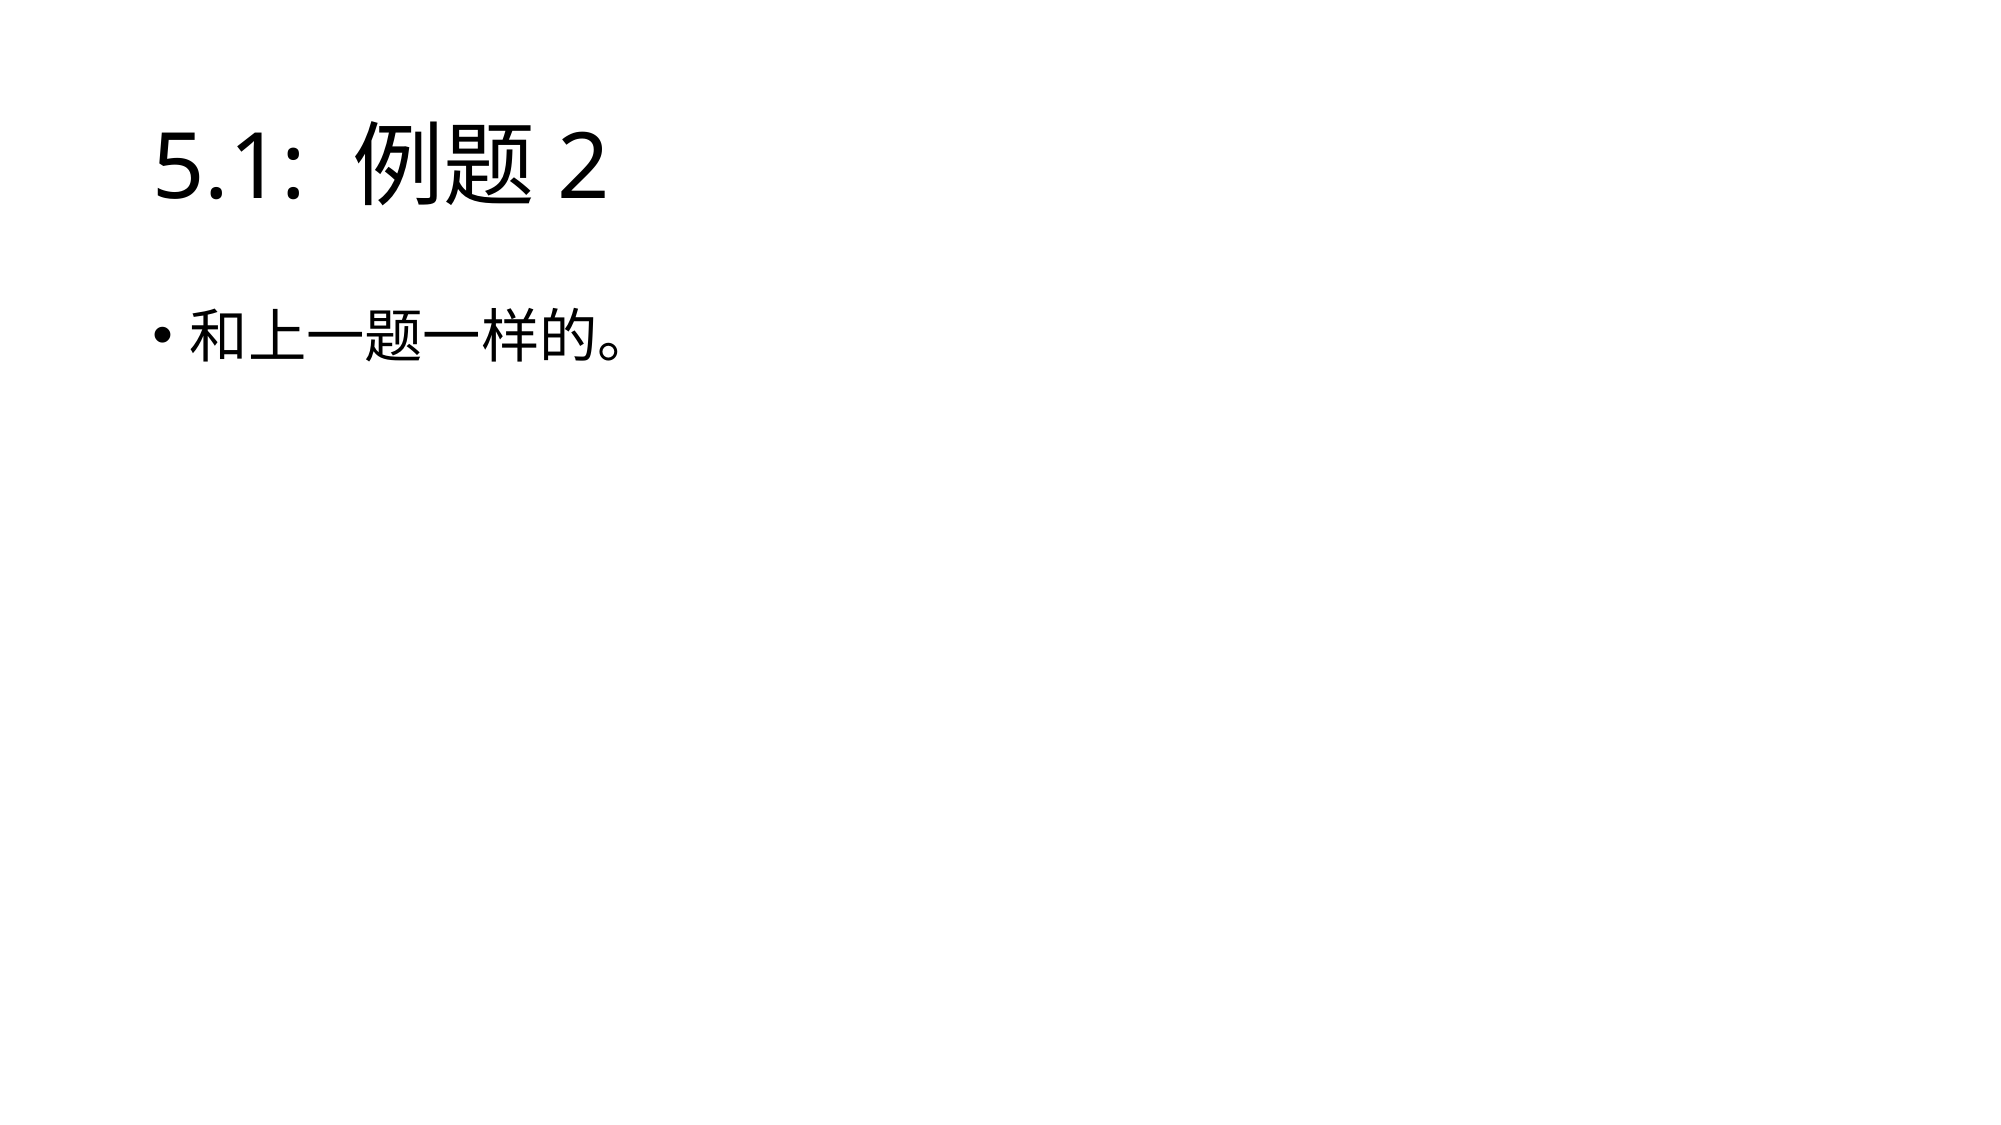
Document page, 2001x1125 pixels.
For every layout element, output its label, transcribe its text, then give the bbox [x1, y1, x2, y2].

list 和上一题一样的。 [137, 299, 1863, 1014]
